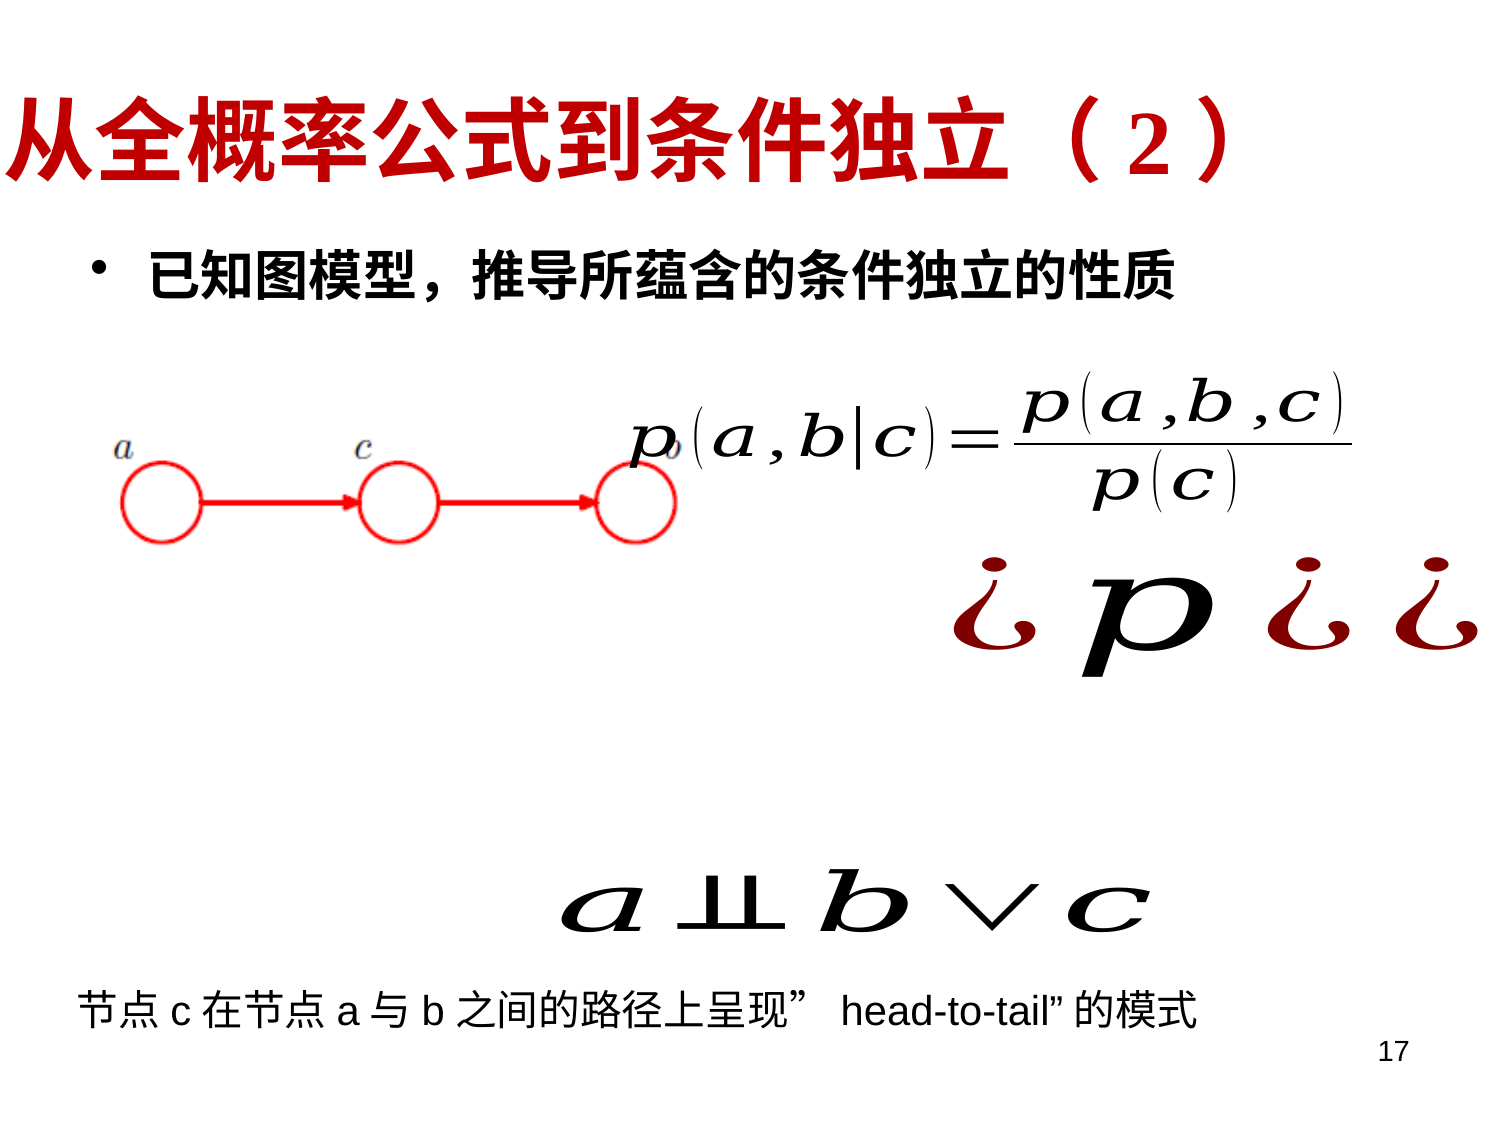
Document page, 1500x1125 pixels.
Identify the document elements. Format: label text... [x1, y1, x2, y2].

slide_number 17 [1074, 1024, 1425, 1103]
title 从全概率公式到条件独立（2） [0, 44, 1500, 232]
list 已知图模型，推导所蕴含的条件独立的性质 [75, 233, 1425, 976]
text_box 节点c在节点a与b之间的路径上呈现”head-to-tail”的模式 [62, 975, 1214, 1041]
picture [105, 420, 694, 551]
